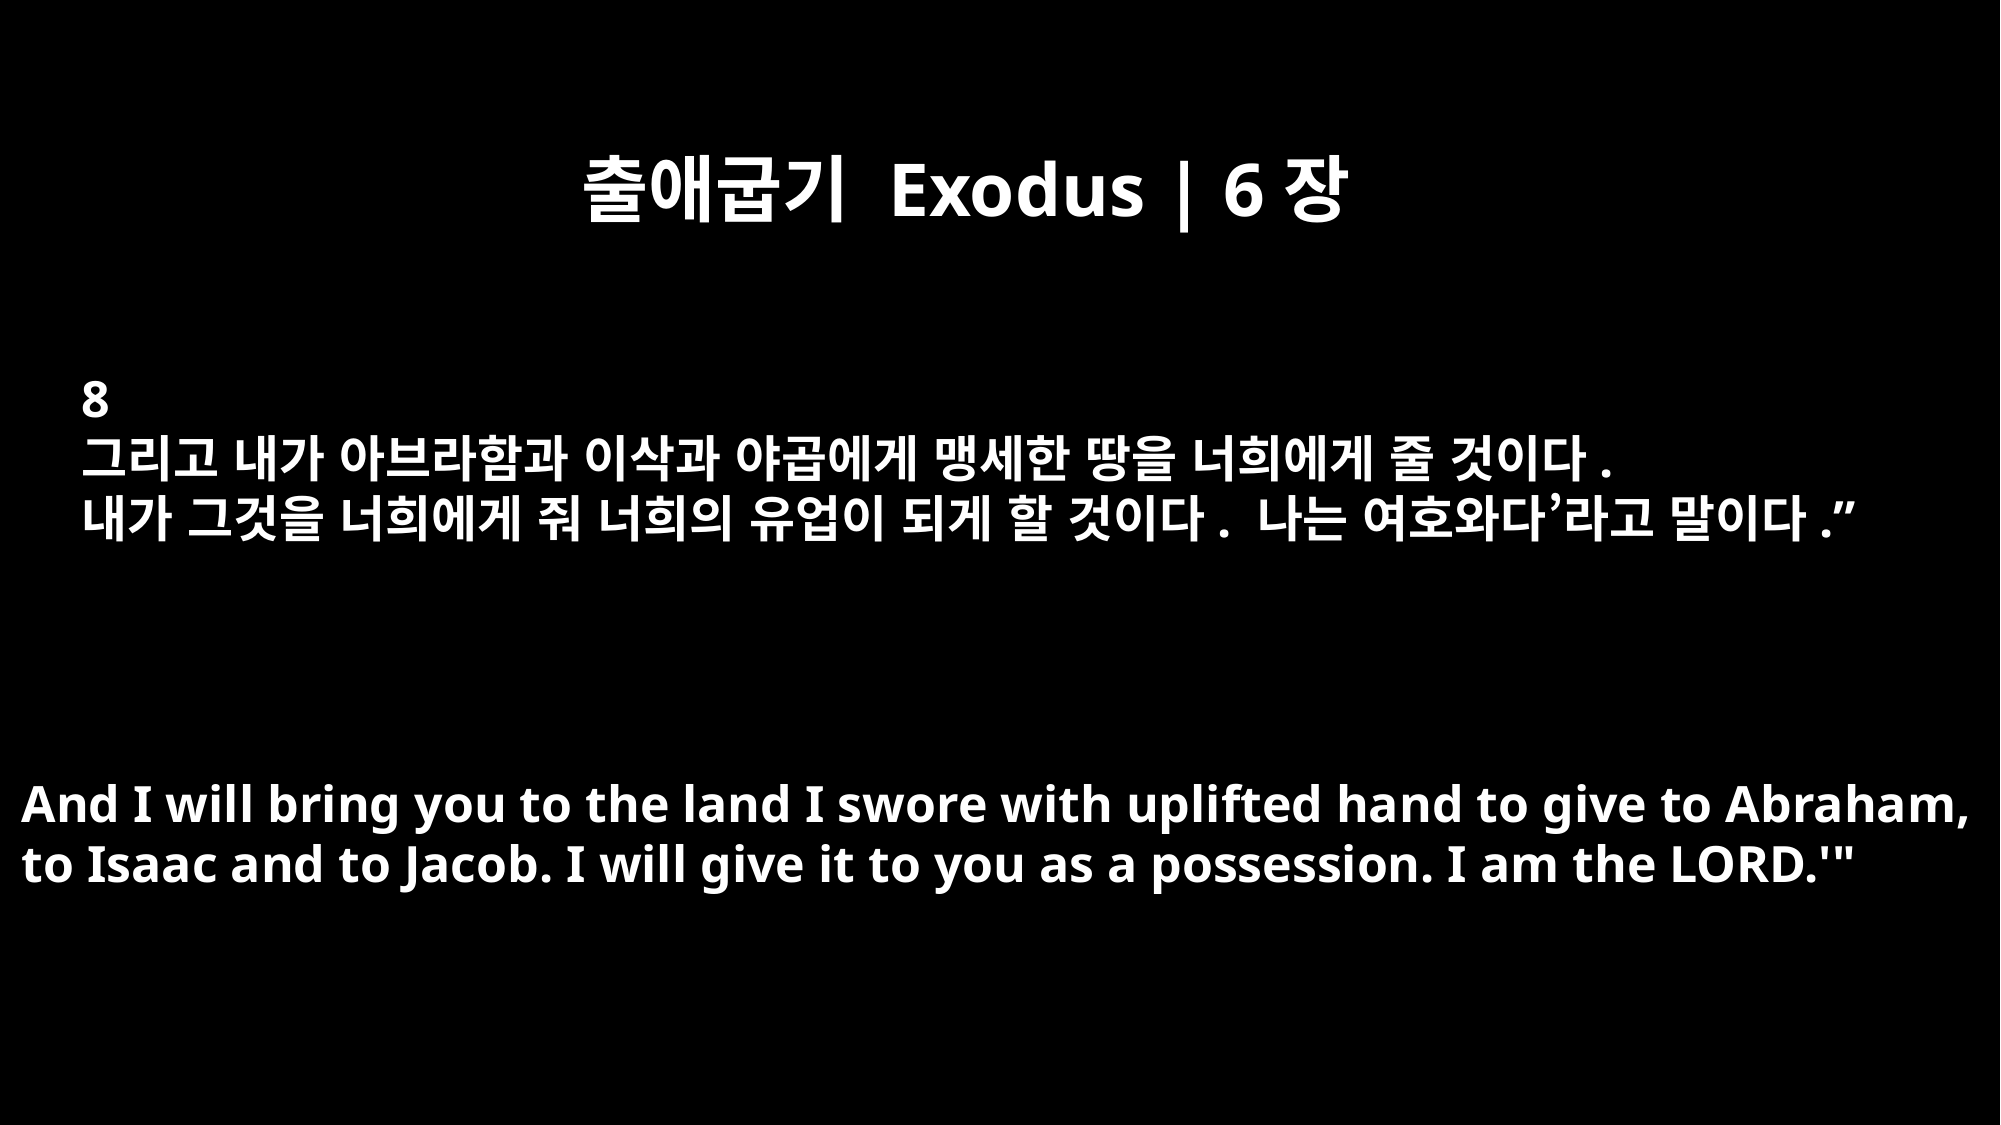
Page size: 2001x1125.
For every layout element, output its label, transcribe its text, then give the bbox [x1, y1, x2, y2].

text_box 8 그리고 내가 아브라함과 이삭과 야곱에게 맹세한 땅을 너희에게 줄 것이다. 내가 그것을 너희에게 줘 너희의 유업이 되게 할 것이다. 나는 여호와다’라고 말이다.” [67, 359, 1871, 555]
text_box 출애굽기 Exodus | 6장 [566, 136, 1366, 239]
text_box And I will bring you to the land I swore with uplifted hand to give to Abraham, to Isaac and to Jacob. I will give it to you as a possession. I am the LORD.'" [6, 764, 2000, 900]
